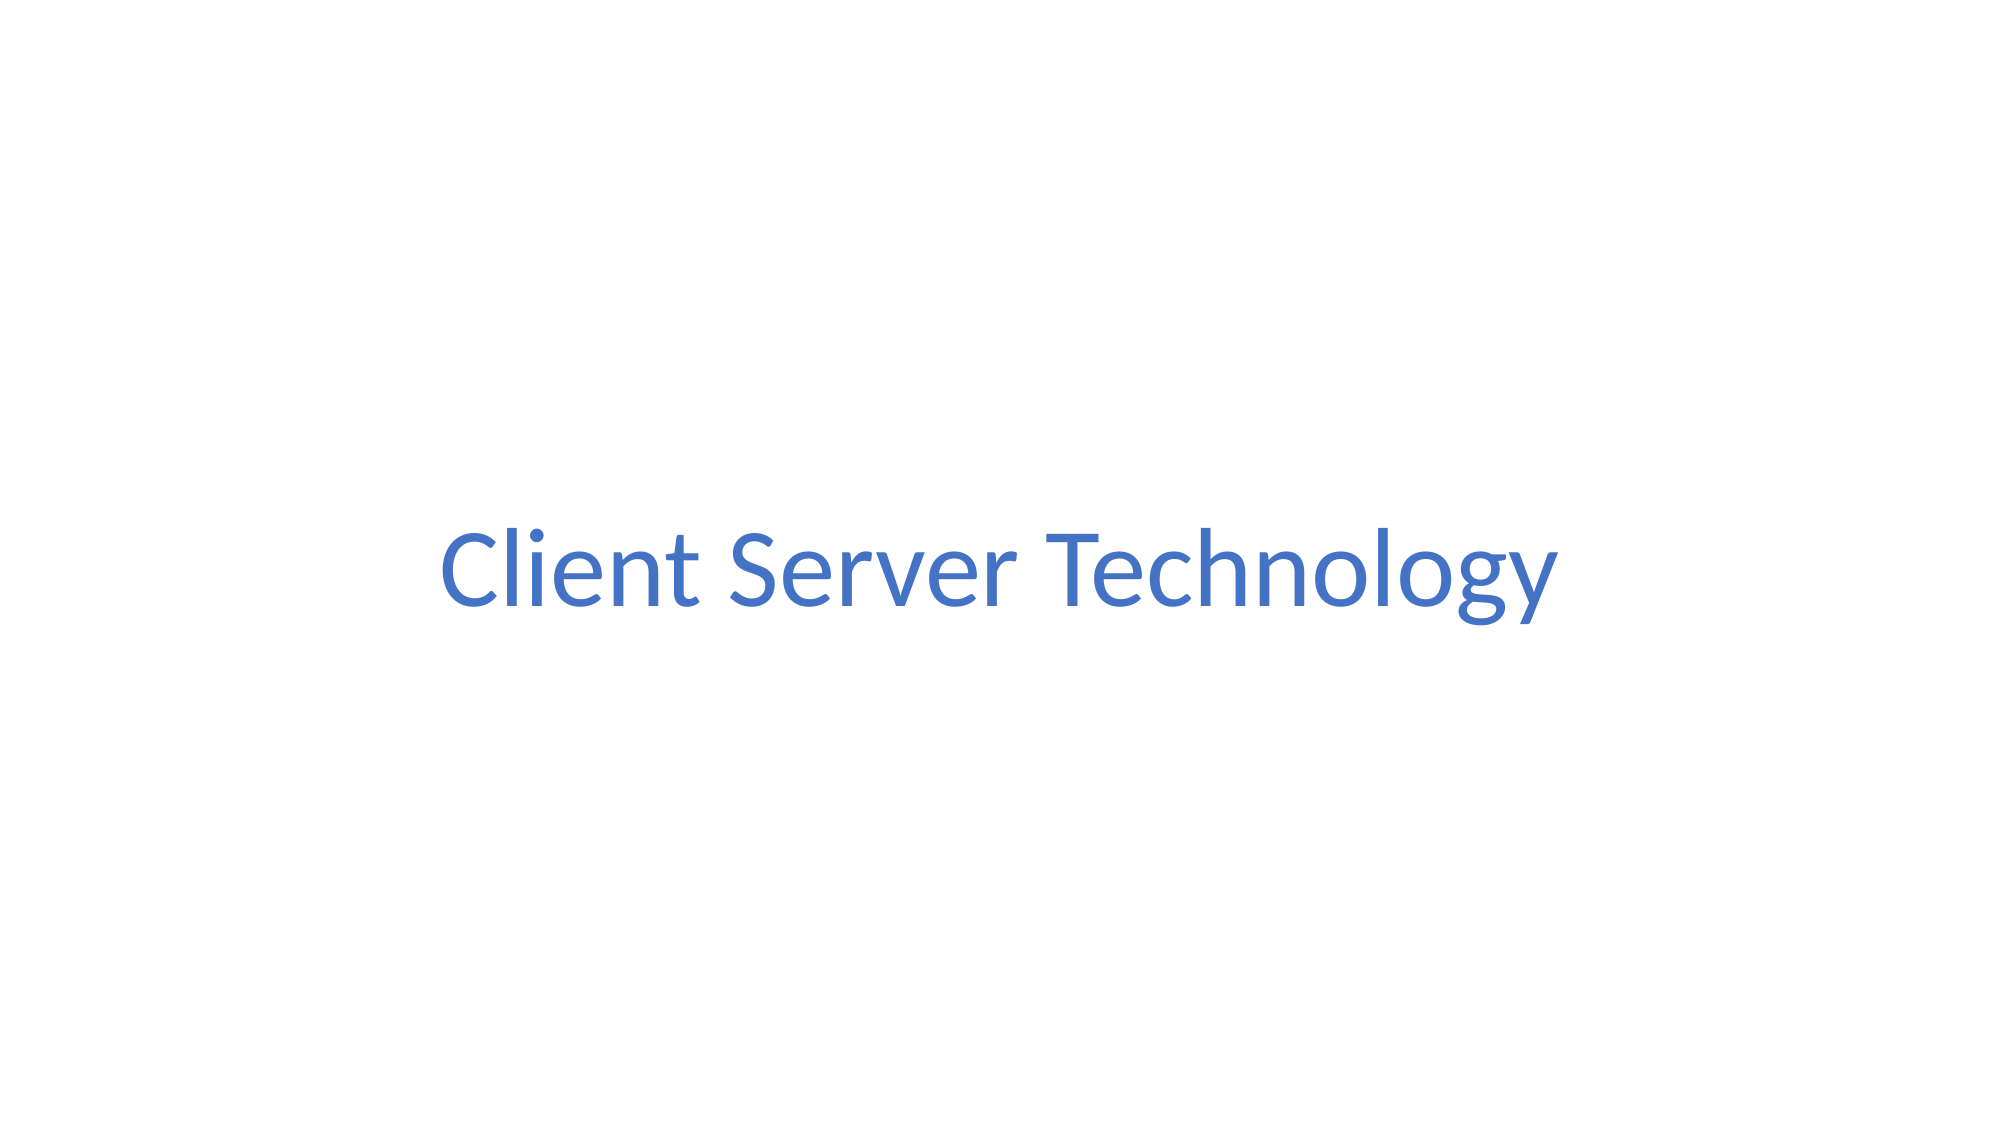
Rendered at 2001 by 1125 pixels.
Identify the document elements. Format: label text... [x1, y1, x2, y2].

text_box Client Server Technology [424, 486, 1576, 637]
